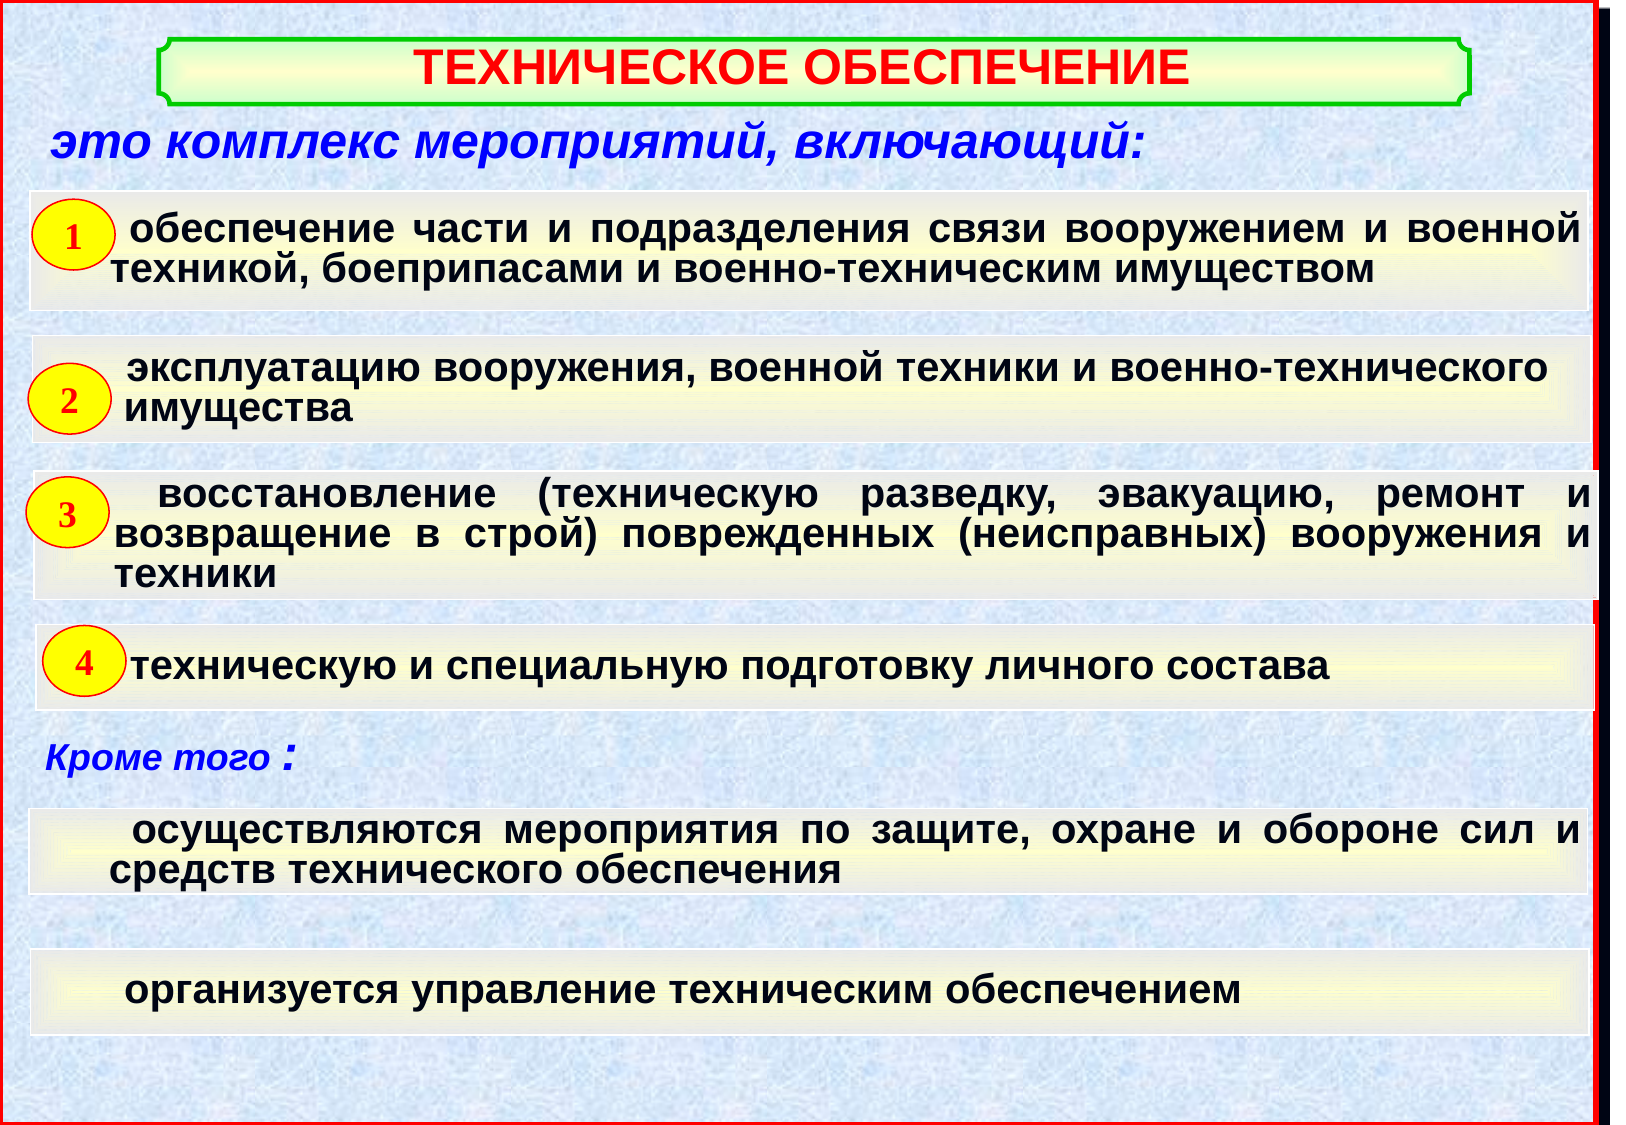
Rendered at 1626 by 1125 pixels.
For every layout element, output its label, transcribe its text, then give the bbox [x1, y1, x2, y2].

text_box техническую и специальную подготовку личного состава [36, 624, 1595, 711]
text_box восстановление (техническую разведку, эвакуацию, ремонт и возвращение в строй) поврежденных (неисправных) вооружения и техники [34, 471, 1599, 600]
text_box обеспечение части и подразделения связи вооружением и военной техникой, боеприпасами и военно-техническим имуществом [29, 190, 1589, 311]
text_box эксплуатацию вооружения, военной техники и военно-технического имущества [32, 335, 1591, 443]
text_box это комплекс мероприятий, включающий: [43, 118, 1172, 173]
text_box организуется управление техническим обеспечением [30, 949, 1590, 1035]
text_box осуществляются мероприятия по защите, охране и обороне сил и средств технического обеспечения [29, 808, 1588, 894]
text_box [0, 0, 1597, 1125]
text_box 4 [42, 625, 127, 697]
text_box 2 [28, 363, 112, 435]
text_box 1 [32, 199, 116, 271]
text_box ТЕХНИЧЕСКОЕ ОБЕСПЕЧЕНИЕ [158, 39, 1470, 105]
text_box Кроме того : [38, 730, 1178, 785]
text_box 3 [26, 476, 110, 548]
